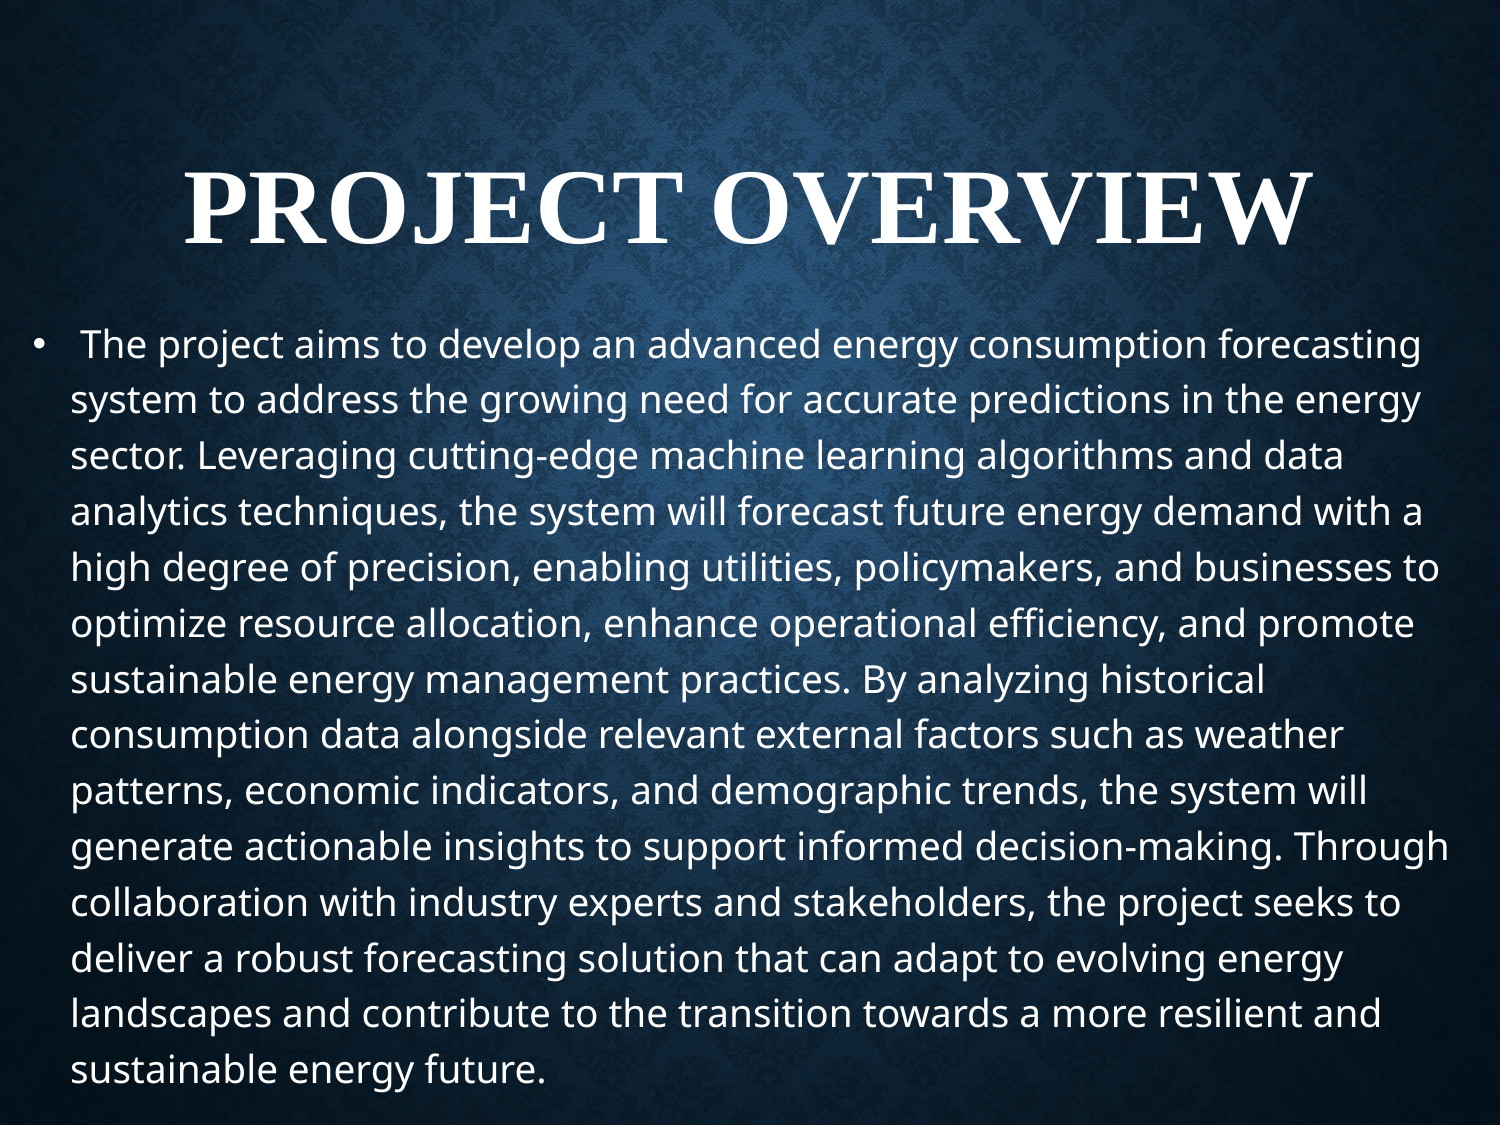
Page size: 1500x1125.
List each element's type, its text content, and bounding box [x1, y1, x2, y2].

list The project aims to develop an advanced energy consumption forecasting system to address the growing need for accurate predictions in the energy sector. Leveraging cutting-edge machine learning algorithms and data analytics techniques, the system will forecast future energy demand with a high degree of precision, enabling utilities, policymakers, and businesses to optimize resource allocation, enhance operational efficiency, and promote sustainable energy management practices. By analyzing historical consumption data alongside relevant external factors such as weather patterns, economic indicators, and demographic trends, the system will generate actionable insights to support informed decision-making. Through collaboration with industry experts and stakeholders, the project seeks to deliver a robust forecasting solution that can adapt to evolving energy landscapes and contribute to the transition towards a more resilient and sustainable energy future. [17, 302, 1495, 1106]
title PROJECT OVERVIEW [112, 99, 1387, 302]
